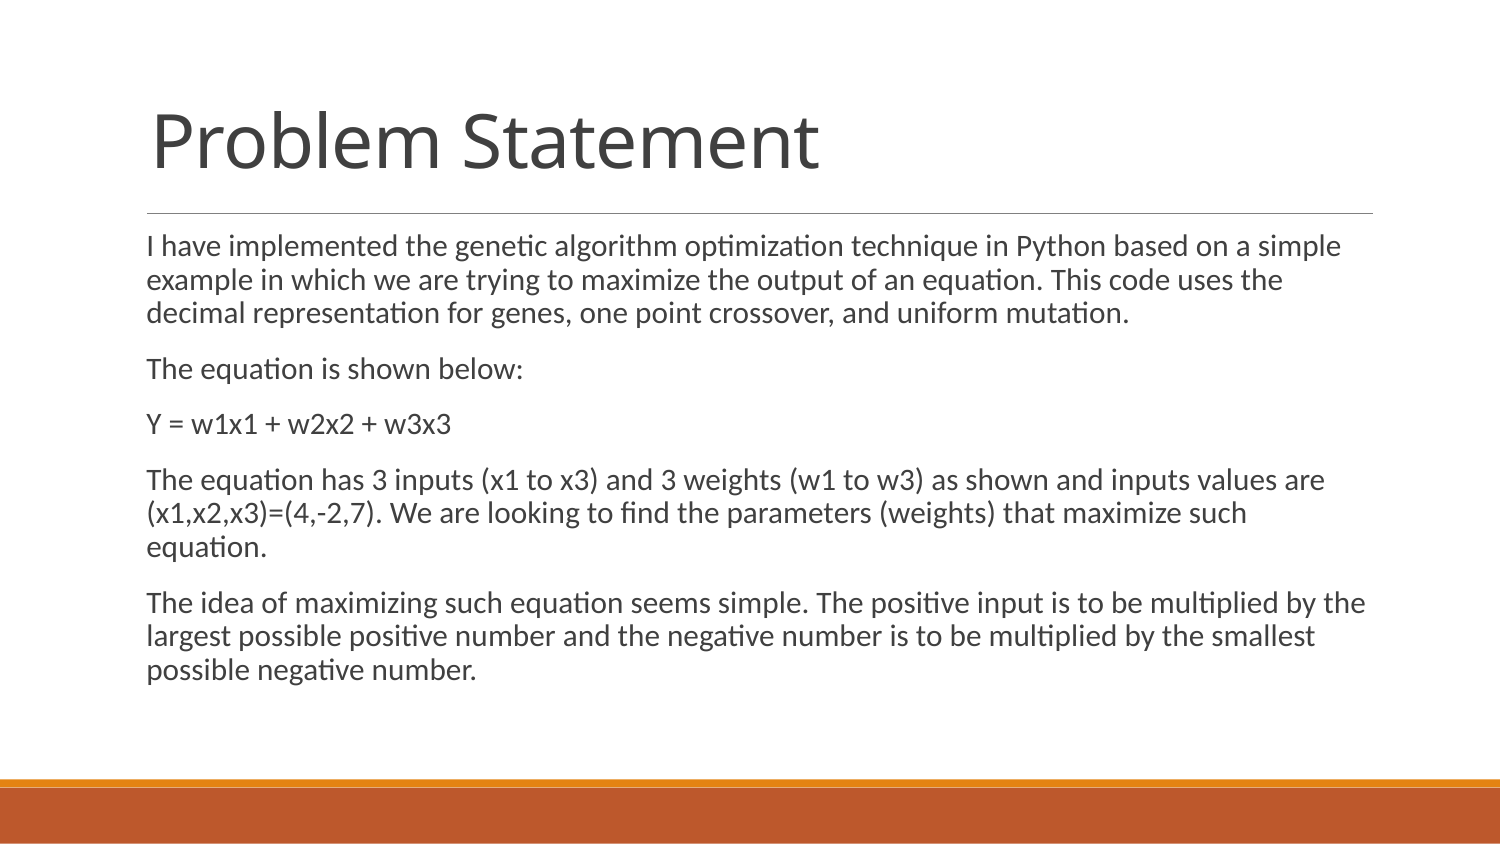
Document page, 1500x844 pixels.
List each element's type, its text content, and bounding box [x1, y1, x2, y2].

list I have implemented the genetic algorithm optimization technique in Python based on a simple example in which we are trying to maximize the output of an equation. This code uses the decimal representation for genes, one point crossover, and uniform mutation. The equation is shown below: Y = w1x1 + w2x2 + w3x3 The equation has 3 inputs (x1 to x3) and 3 weights (w1 to w3) as shown and inputs values are (x1,x2,x3)=(4,-2,7). We are looking to find the parameters (weights) that maximize such equation. The idea of maximizing such equation seems simple. The positive input is to be multiplied by the largest possible positive number and the negative number is to be multiplied by the smallest possible negative number. [135, 221, 1373, 766]
title Problem Statement [135, 35, 1373, 192]
